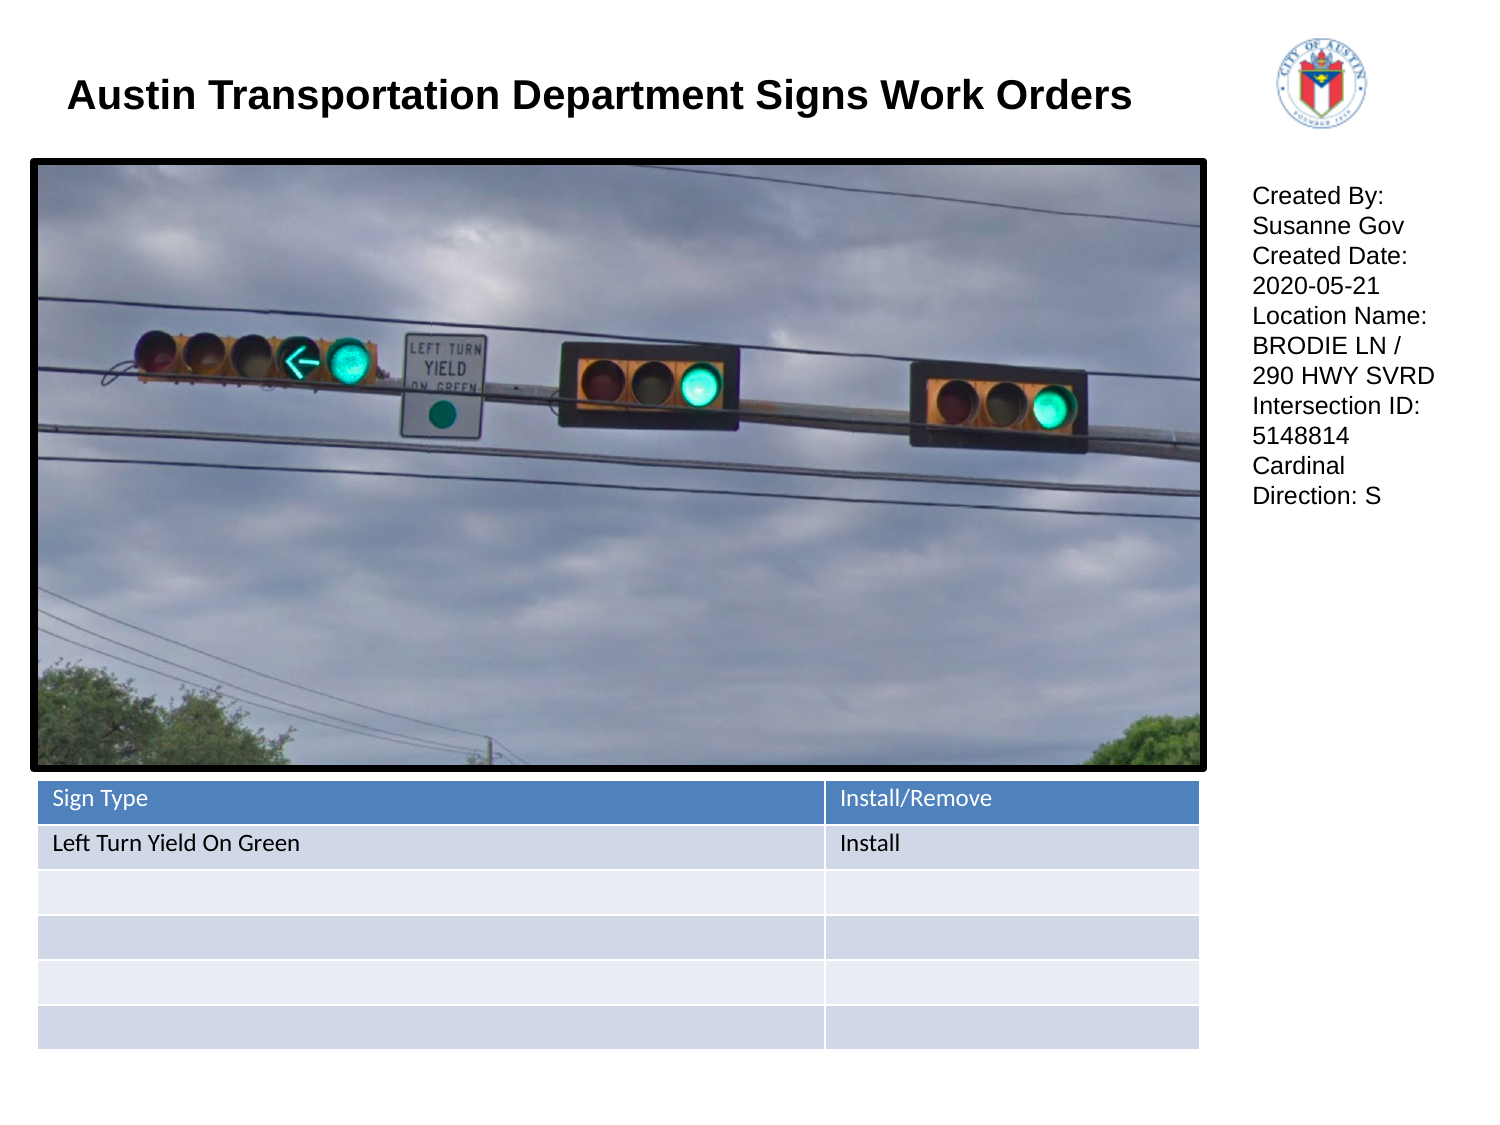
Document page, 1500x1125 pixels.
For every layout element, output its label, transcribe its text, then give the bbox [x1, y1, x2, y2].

table_cell [826, 961, 1199, 1004]
table_cell [826, 916, 1199, 959]
table_header Install/Remove [826, 781, 1199, 824]
table_cell Install [826, 826, 1199, 869]
table_cell [38, 961, 824, 1004]
text_box Created By: Susanne Gov Created Date: 2020-05-21 Location Name: BRODIE LN / 290 HWY SVRD Intersection ID: 5148814 Cardinal Direction: S [1237, 172, 1463, 517]
table_cell [38, 871, 824, 914]
table_cell [38, 1006, 824, 1049]
table_cell [826, 1006, 1199, 1049]
table_header Sign Type [38, 781, 824, 824]
table_cell Left Turn Yield On Green [38, 826, 824, 869]
picture [37, 164, 1201, 766]
table_cell [38, 916, 824, 959]
table_cell [826, 871, 1199, 914]
text_box Austin Transportation Department Signs Work Orders [51, 60, 1149, 125]
picture [1274, 37, 1369, 132]
